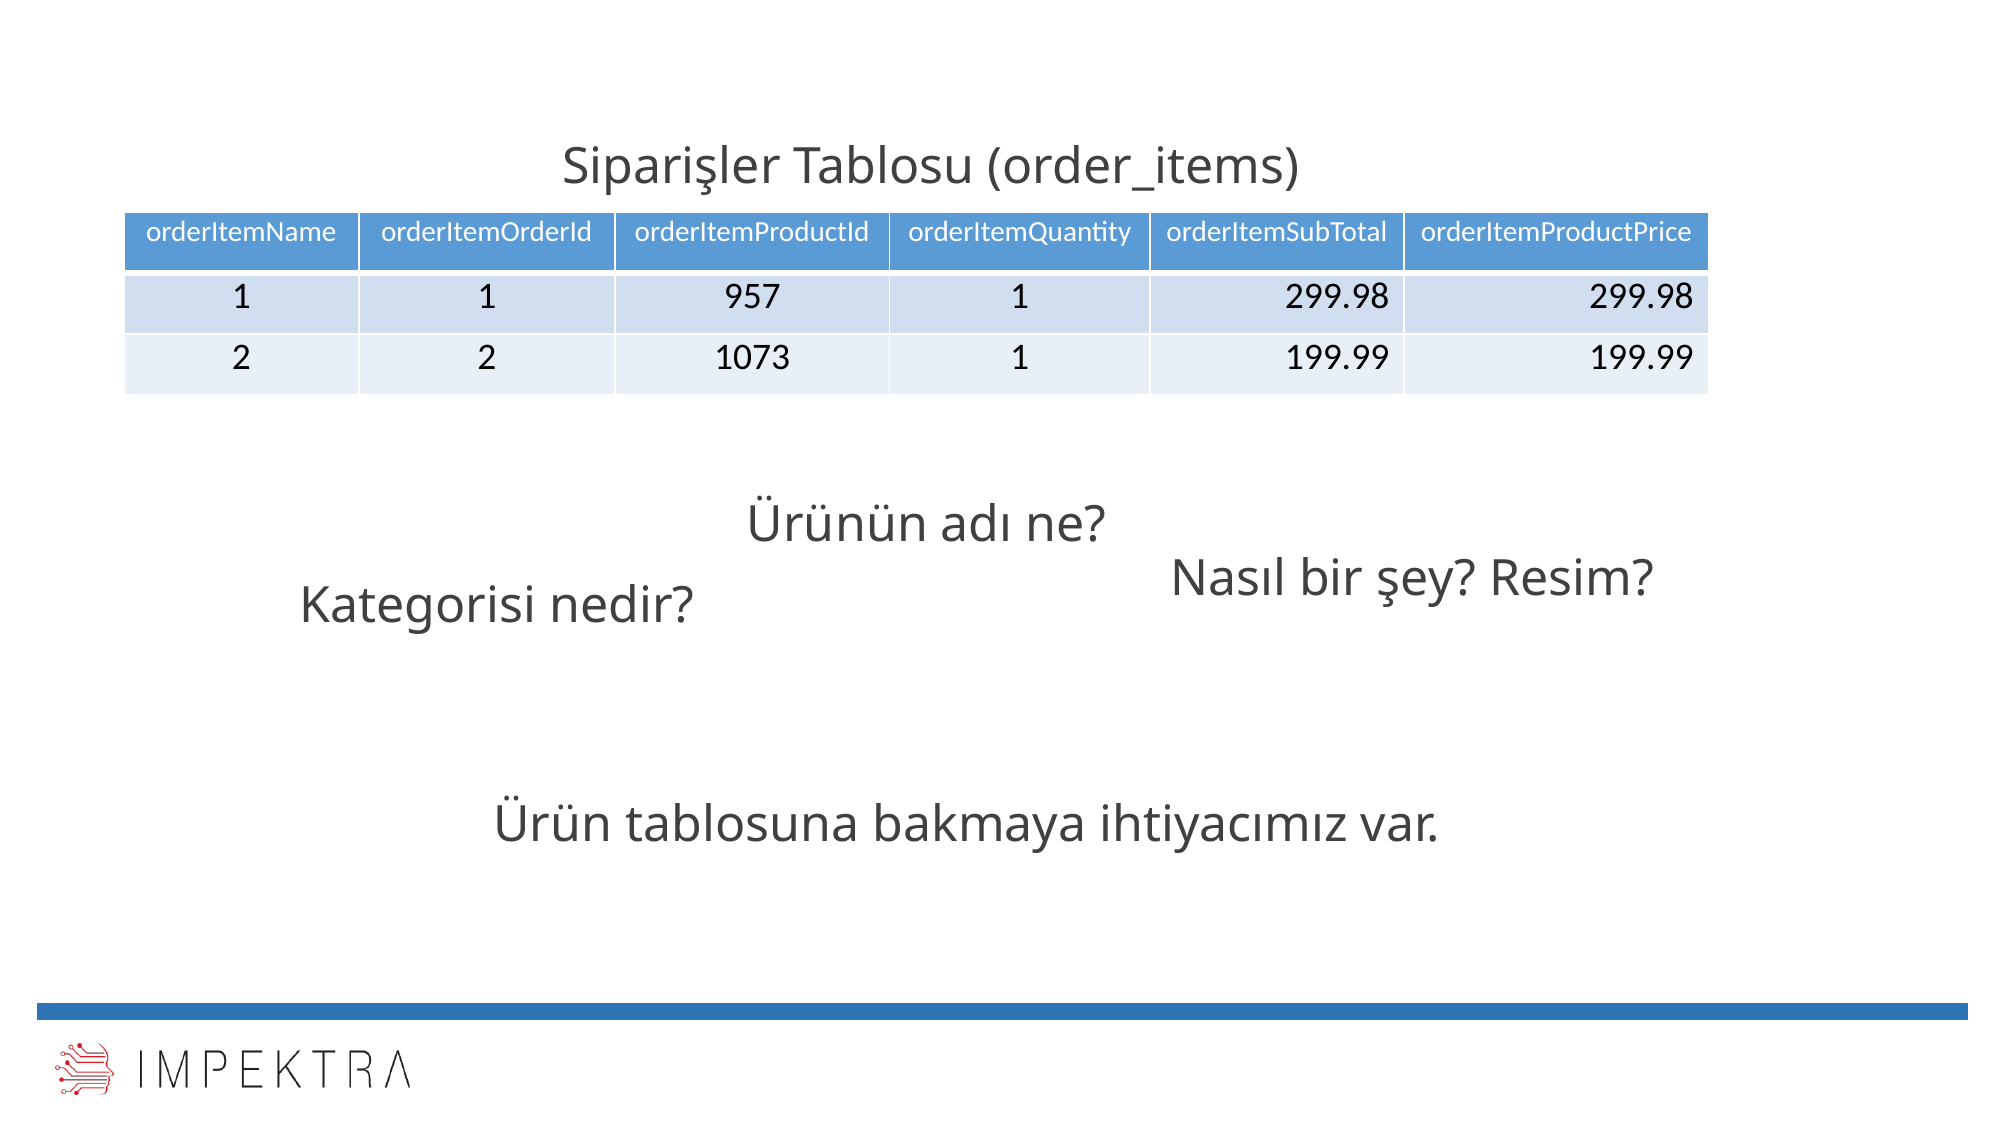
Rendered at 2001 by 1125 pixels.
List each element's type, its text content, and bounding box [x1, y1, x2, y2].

table_cell 1 [360, 276, 614, 333]
text_box Nasıl bir şey? Resim? [1155, 477, 1670, 613]
table_header orderItemSubTotal [1151, 213, 1403, 270]
table_header orderItemProductId [616, 213, 889, 270]
table_cell 2 [360, 335, 614, 394]
text_box Kategorisi nedir? [284, 504, 710, 640]
table_header orderItemOrderId [360, 213, 614, 270]
text_box Ürünün adı ne? [732, 424, 1122, 560]
text_box Ürün tablosuna bakmaya ihtiyacımız var. [478, 724, 1456, 860]
table_cell 1 [890, 335, 1149, 394]
table_cell 199.99 [1151, 335, 1403, 394]
table_cell 299.98 [1151, 276, 1403, 333]
text_box Siparişler Tablosu (order_items) [547, 125, 1315, 201]
table_cell 1073 [616, 335, 889, 394]
table_header orderItemName [125, 213, 358, 270]
table_cell 199.99 [1405, 335, 1708, 394]
table_header orderItemProductPrice [1405, 213, 1708, 270]
table_cell 957 [616, 276, 889, 333]
table_header orderItemQuantity [890, 213, 1149, 270]
table_cell 2 [125, 335, 358, 394]
table_cell 1 [125, 276, 358, 333]
table_cell 1 [890, 276, 1149, 333]
picture [55, 1043, 410, 1095]
table_cell 299.98 [1405, 276, 1708, 333]
